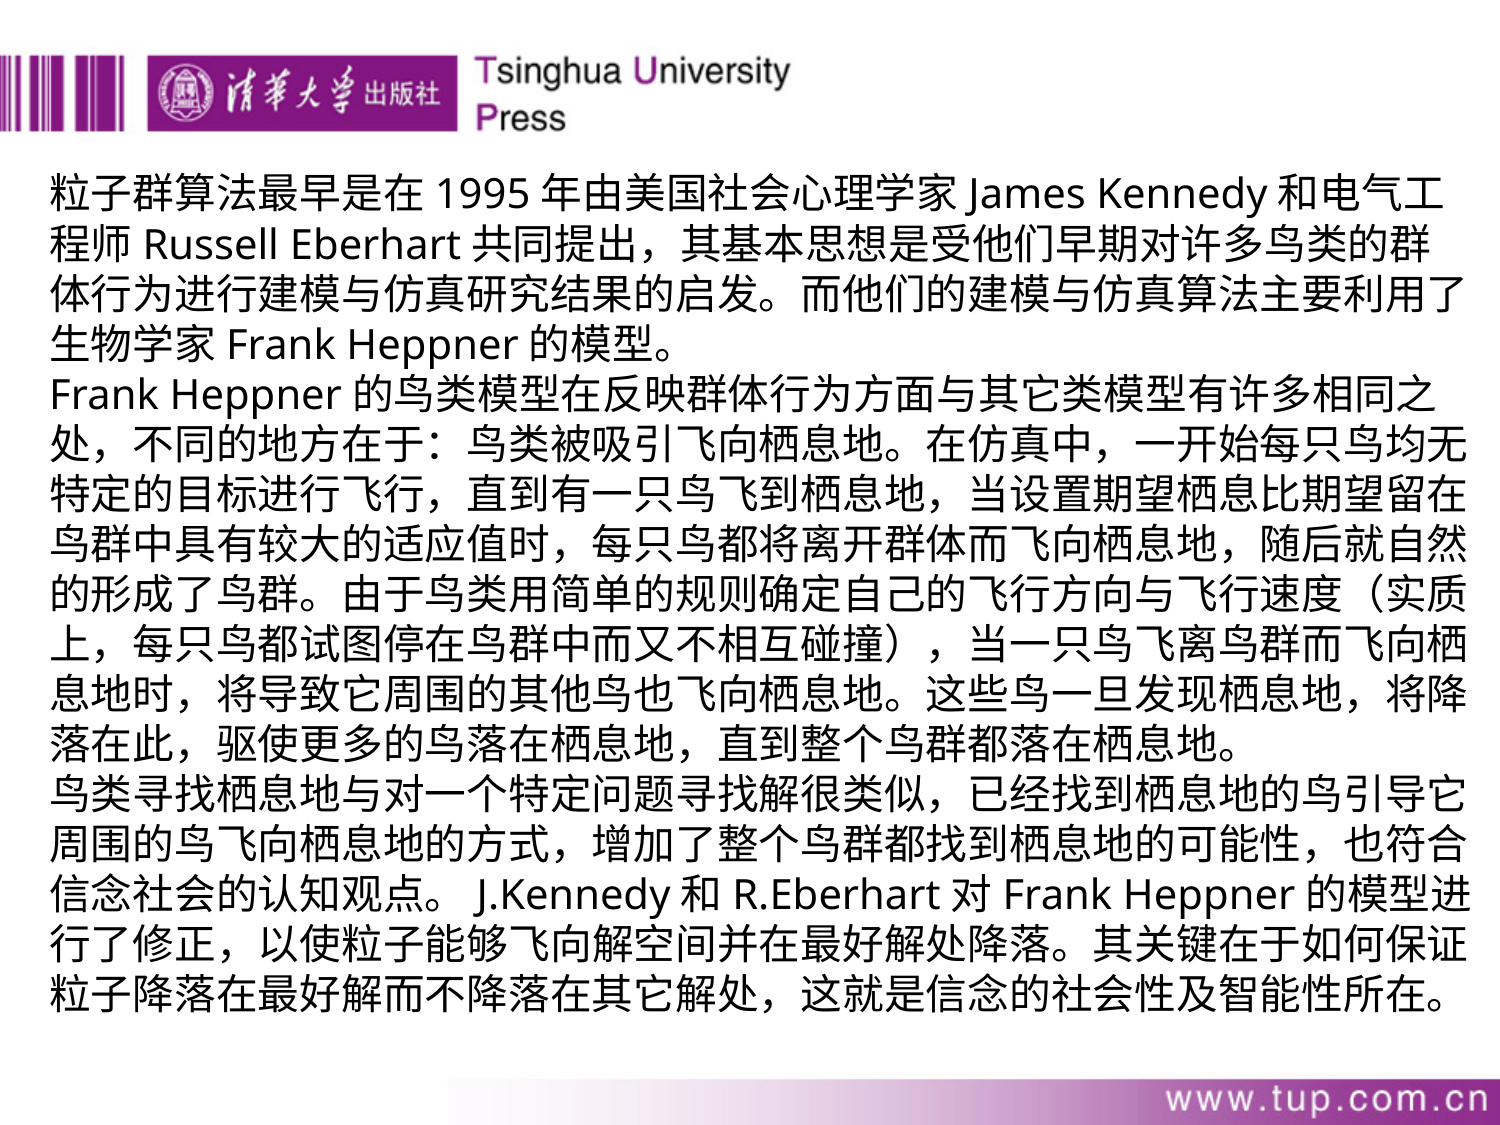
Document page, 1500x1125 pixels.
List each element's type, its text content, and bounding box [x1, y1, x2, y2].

picture [0, 34, 1500, 149]
picture [0, 1059, 1500, 1125]
text_box 粒子群算法最早是在1995年由美国社会心理学家James Kennedy和电气工程师Russell Eberhart共同提出，其基本思想是受他们早期对许多鸟类的群体行为进行建模与仿真研究结果的启发。而他们的建模与仿真算法主要利用了生物学家Frank Heppner的模型。 Frank Heppner的鸟类模型在反映群体行为方面与其它类模型有许多相同之处，不同的地方在于：鸟类被吸引飞向栖息地。在仿真中，一开始每只鸟均无特定的目标进行飞行，直到有一只鸟飞到栖息地，当设置期望栖息比期望留在鸟群中具有较大的适应值时，每只鸟都将离开群体而飞向栖息地，随后就自然的形成了鸟群。由于鸟类用简单的规则确定自己的飞行方向与飞行速度（实质上，每只鸟都试图停在鸟群中而又不相互碰撞），当一只鸟飞离鸟群而飞向栖息地时，将导致它周围的其他鸟也飞向栖息地。这些鸟一旦发现栖息地，将降落在此，驱使更多的鸟落在栖息地，直到整个鸟群都落在栖息地。 鸟类寻找栖息地与对一个特定问题寻找解很类似，已经找到栖息地的鸟引导它周围的鸟飞向栖息地的方式，增加了整个鸟群都找到栖息地的可能性，也符合信念社会的认知观点。J.Kennedy和R.Eberhart对Frank Heppner的模型进行了修正，以使粒子能够飞向解空间并在最好解处降落。其关键在于如何保证粒子降落在最好解而不降落在其它解处，这就是信念的社会性及智能性所在。 [34, 159, 1488, 1076]
